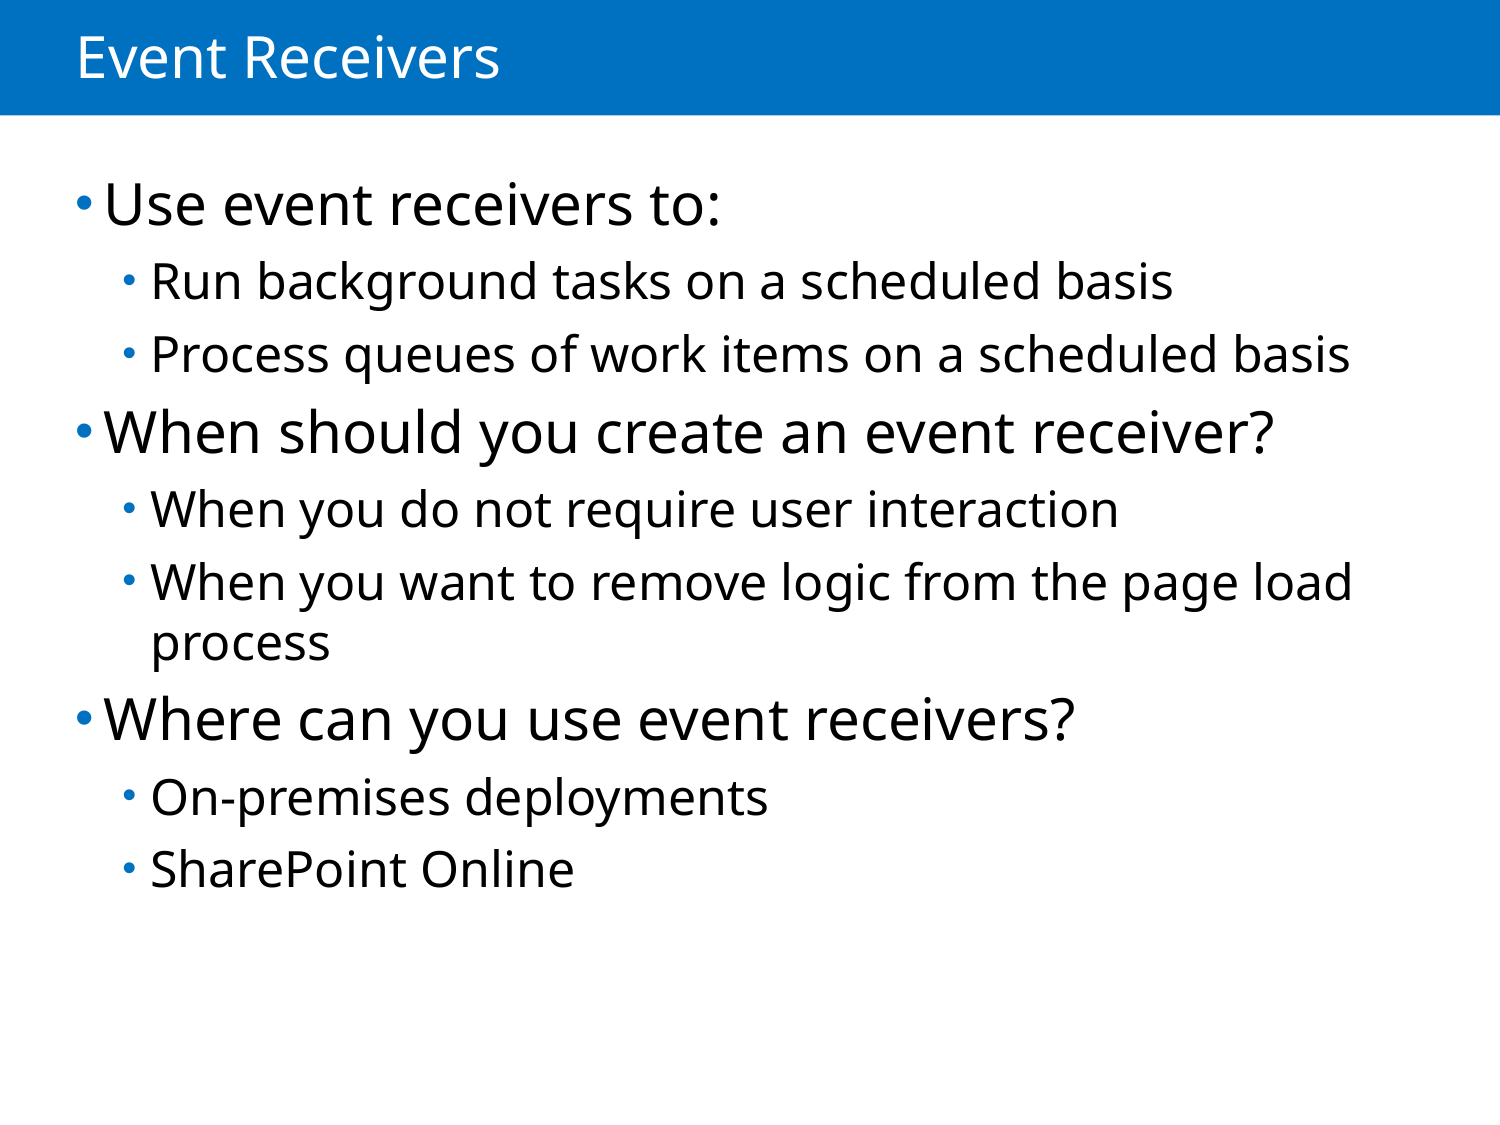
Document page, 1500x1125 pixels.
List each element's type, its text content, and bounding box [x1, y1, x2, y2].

text_box Use event receivers to: Run background tasks on a scheduled basis Process queues of work items on a scheduled basis When should you create an event receiver? When you do not require user interaction When you want to remove logic from the page load process Where can you use event receivers? On-premises deployments SharePoint Online [75, 167, 1408, 1012]
title Event Receivers [75, 0, 1351, 122]
